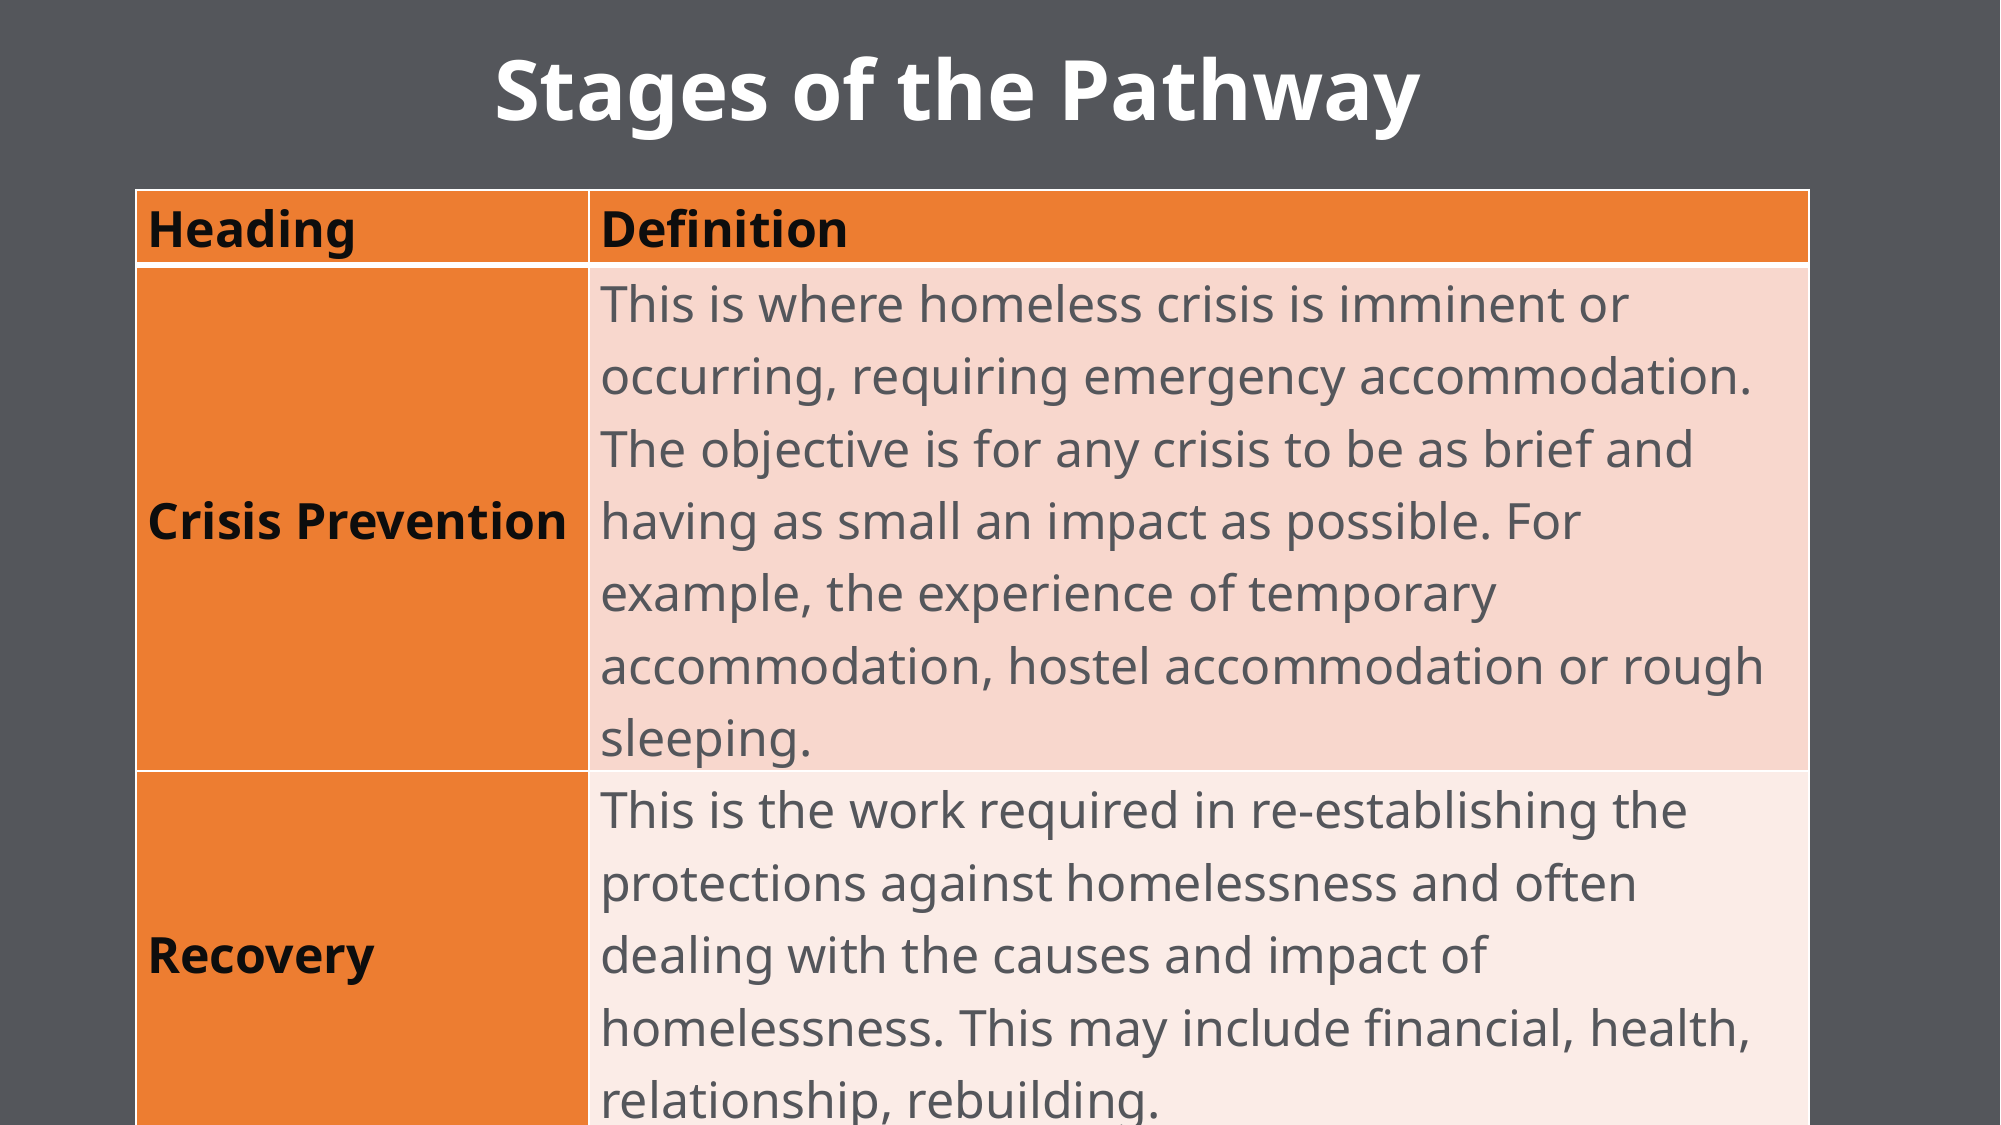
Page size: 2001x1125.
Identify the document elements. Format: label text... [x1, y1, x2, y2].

table_header Definition [590, 191, 1808, 262]
title Stages of the Pathway [230, 10, 1686, 148]
table_cell Recovery [137, 772, 588, 1125]
table_header Heading [137, 191, 588, 262]
table_cell Crisis Prevention [137, 268, 588, 770]
table_cell This is where homeless crisis is imminent or occurring, requiring emergency accommodation. The objective is for any crisis to be as brief and having as small an impact as possible. For example, the experience of temporary accommodation, hostel accommodation or rough sleeping. [590, 268, 1808, 770]
table_cell This is the work required in re-establishing the protections against homelessness and often dealing with the causes and impact of homelessness. This may include financial, health, relationship, rebuilding. [590, 772, 1808, 1125]
